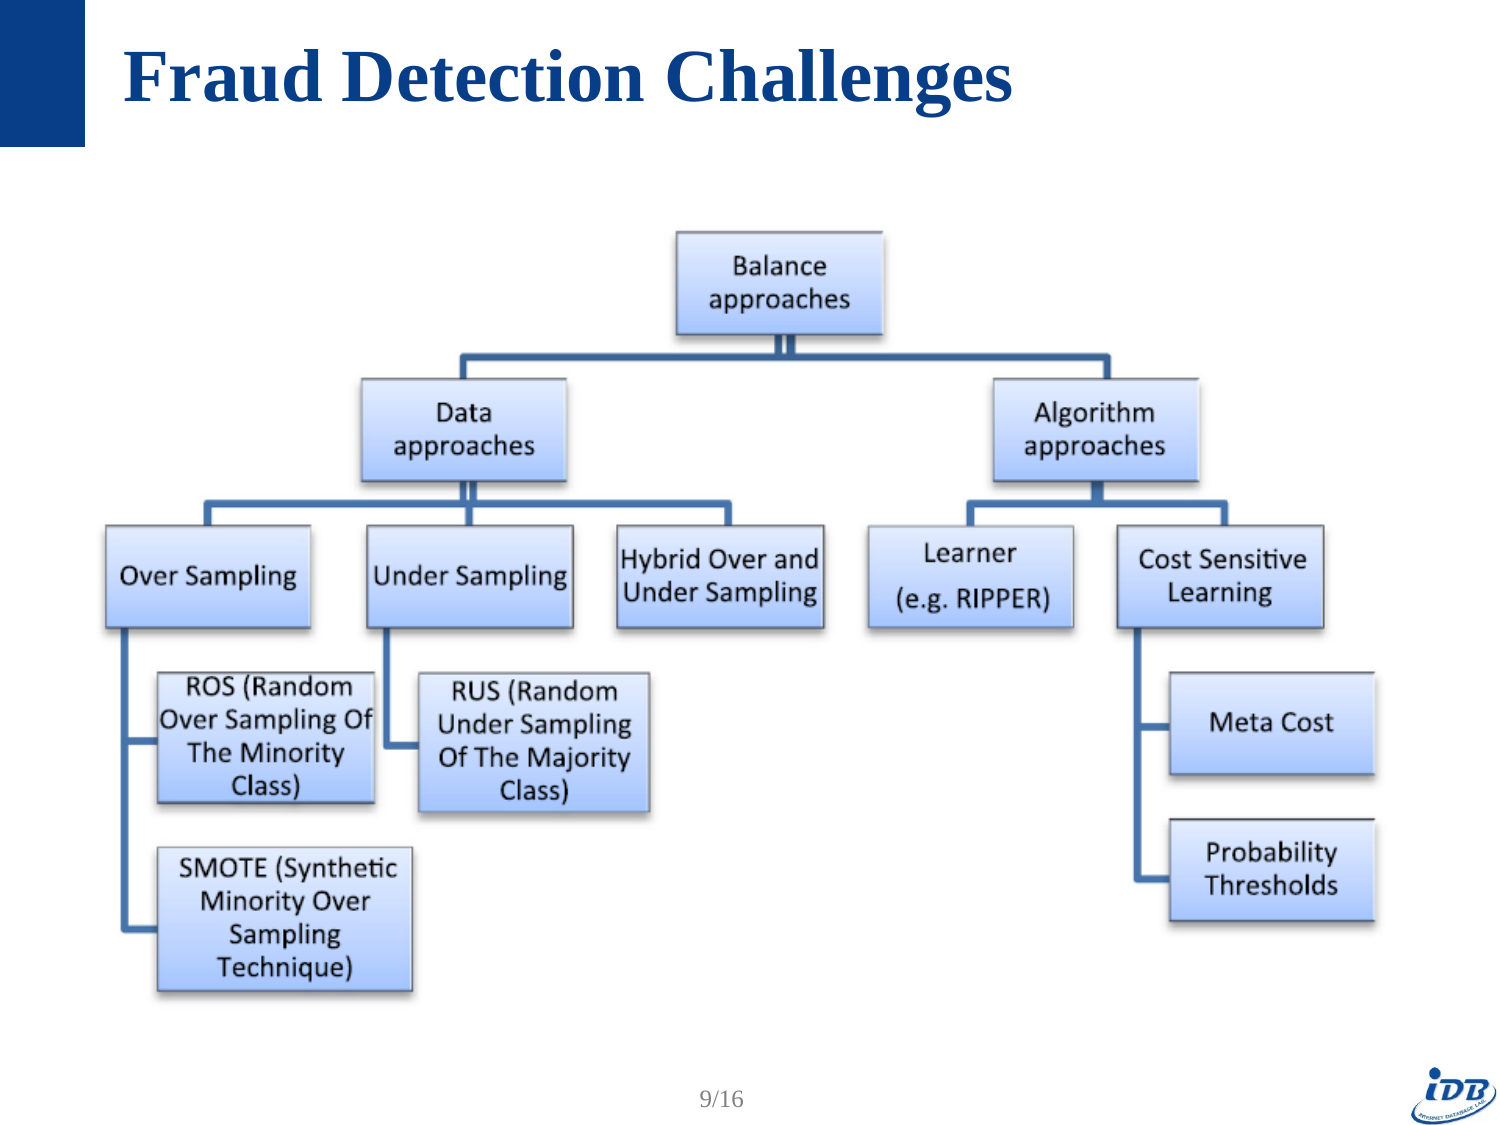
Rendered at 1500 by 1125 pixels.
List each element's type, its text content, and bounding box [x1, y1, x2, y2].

picture [0, 0, 85, 147]
title Fraud Detection Challenges [108, 15, 1379, 140]
picture [1411, 1067, 1497, 1125]
picture [60, 217, 1428, 1015]
